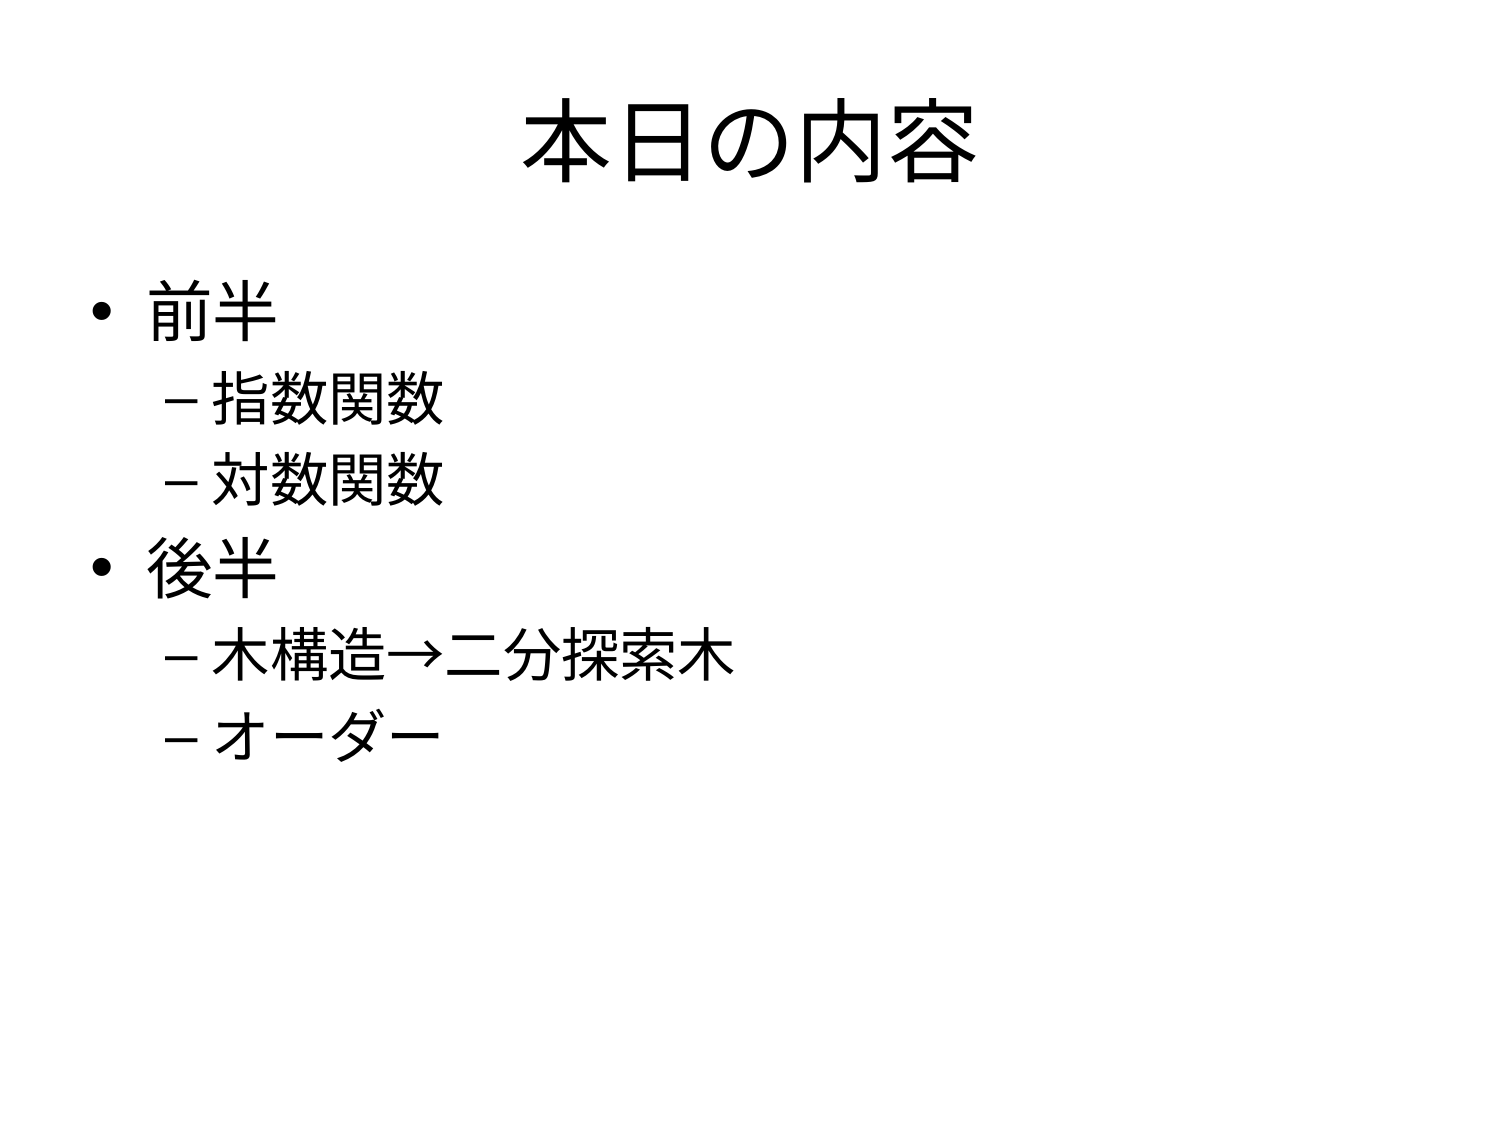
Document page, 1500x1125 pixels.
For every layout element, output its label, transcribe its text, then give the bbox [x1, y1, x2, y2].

list 前半 指数関数 対数関数 後半 木構造→二分探索木 オーダー [75, 262, 1425, 1005]
title 本日の内容 [75, 45, 1425, 233]
